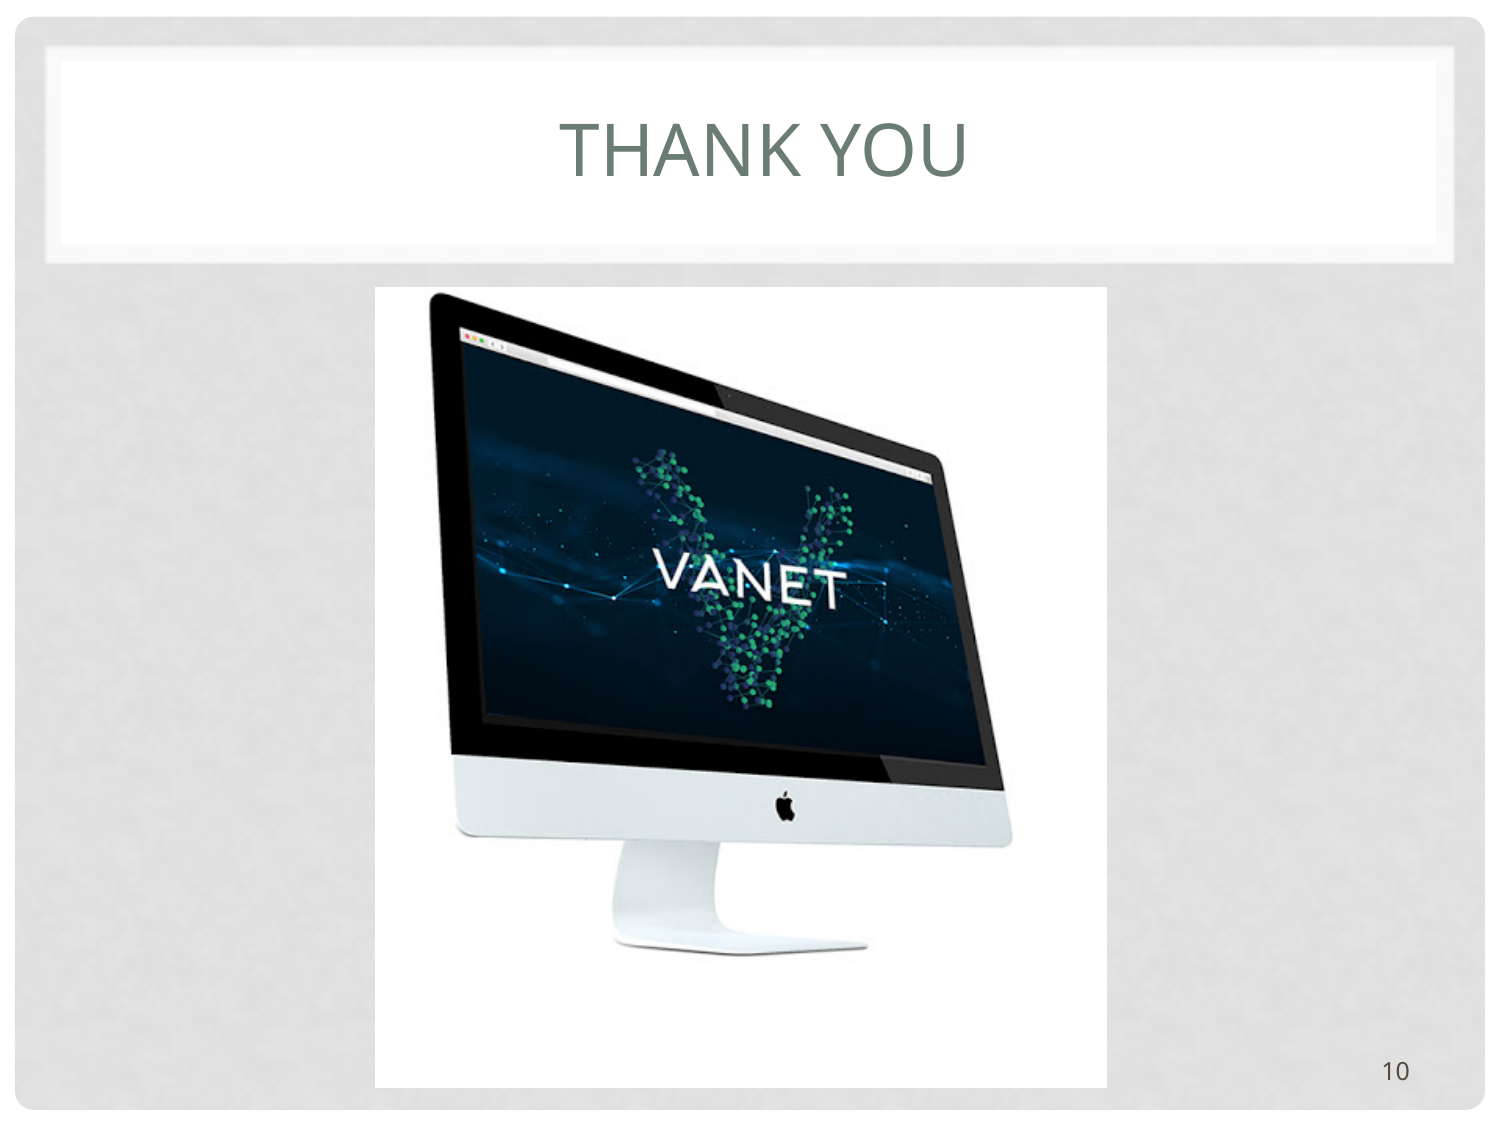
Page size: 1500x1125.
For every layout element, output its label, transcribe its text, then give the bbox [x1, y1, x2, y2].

picture [374, 287, 1107, 1088]
title THANK You [87, 62, 1443, 233]
slide_number 10 [1074, 1042, 1425, 1103]
